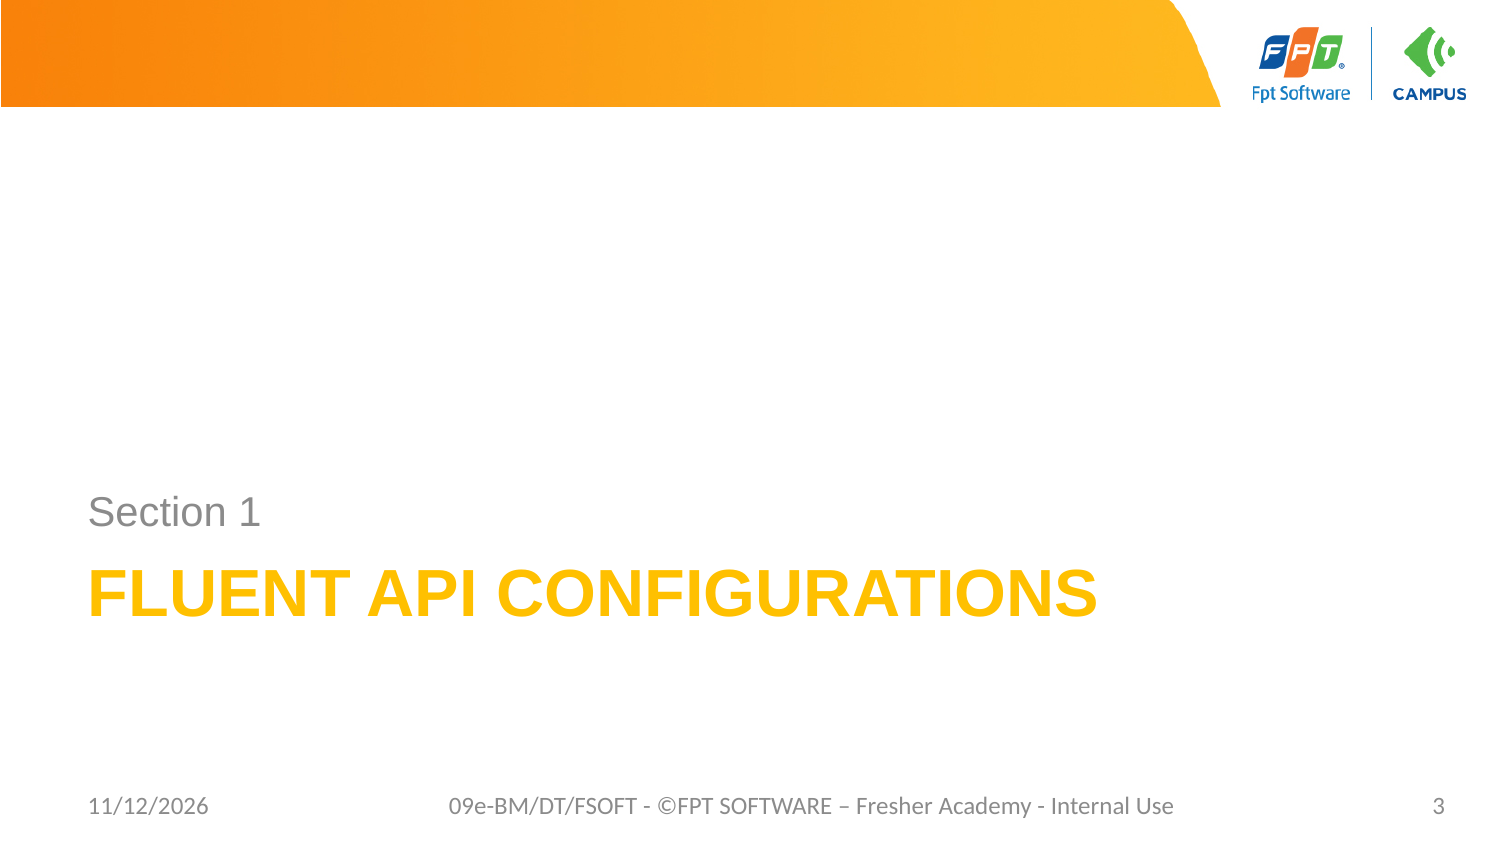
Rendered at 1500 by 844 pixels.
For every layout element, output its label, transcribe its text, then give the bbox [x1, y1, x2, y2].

footer 09e-BM/DT/FSOFT - ©FPT SOFTWARE – Fresher Academy - Internal Use [289, 782, 1335, 827]
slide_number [72, 782, 270, 827]
list Section 1 [72, 357, 1461, 543]
title Fluent API Configurations [72, 543, 1461, 710]
slide_number 3 [1350, 782, 1461, 827]
picture [1, 0, 1499, 844]
